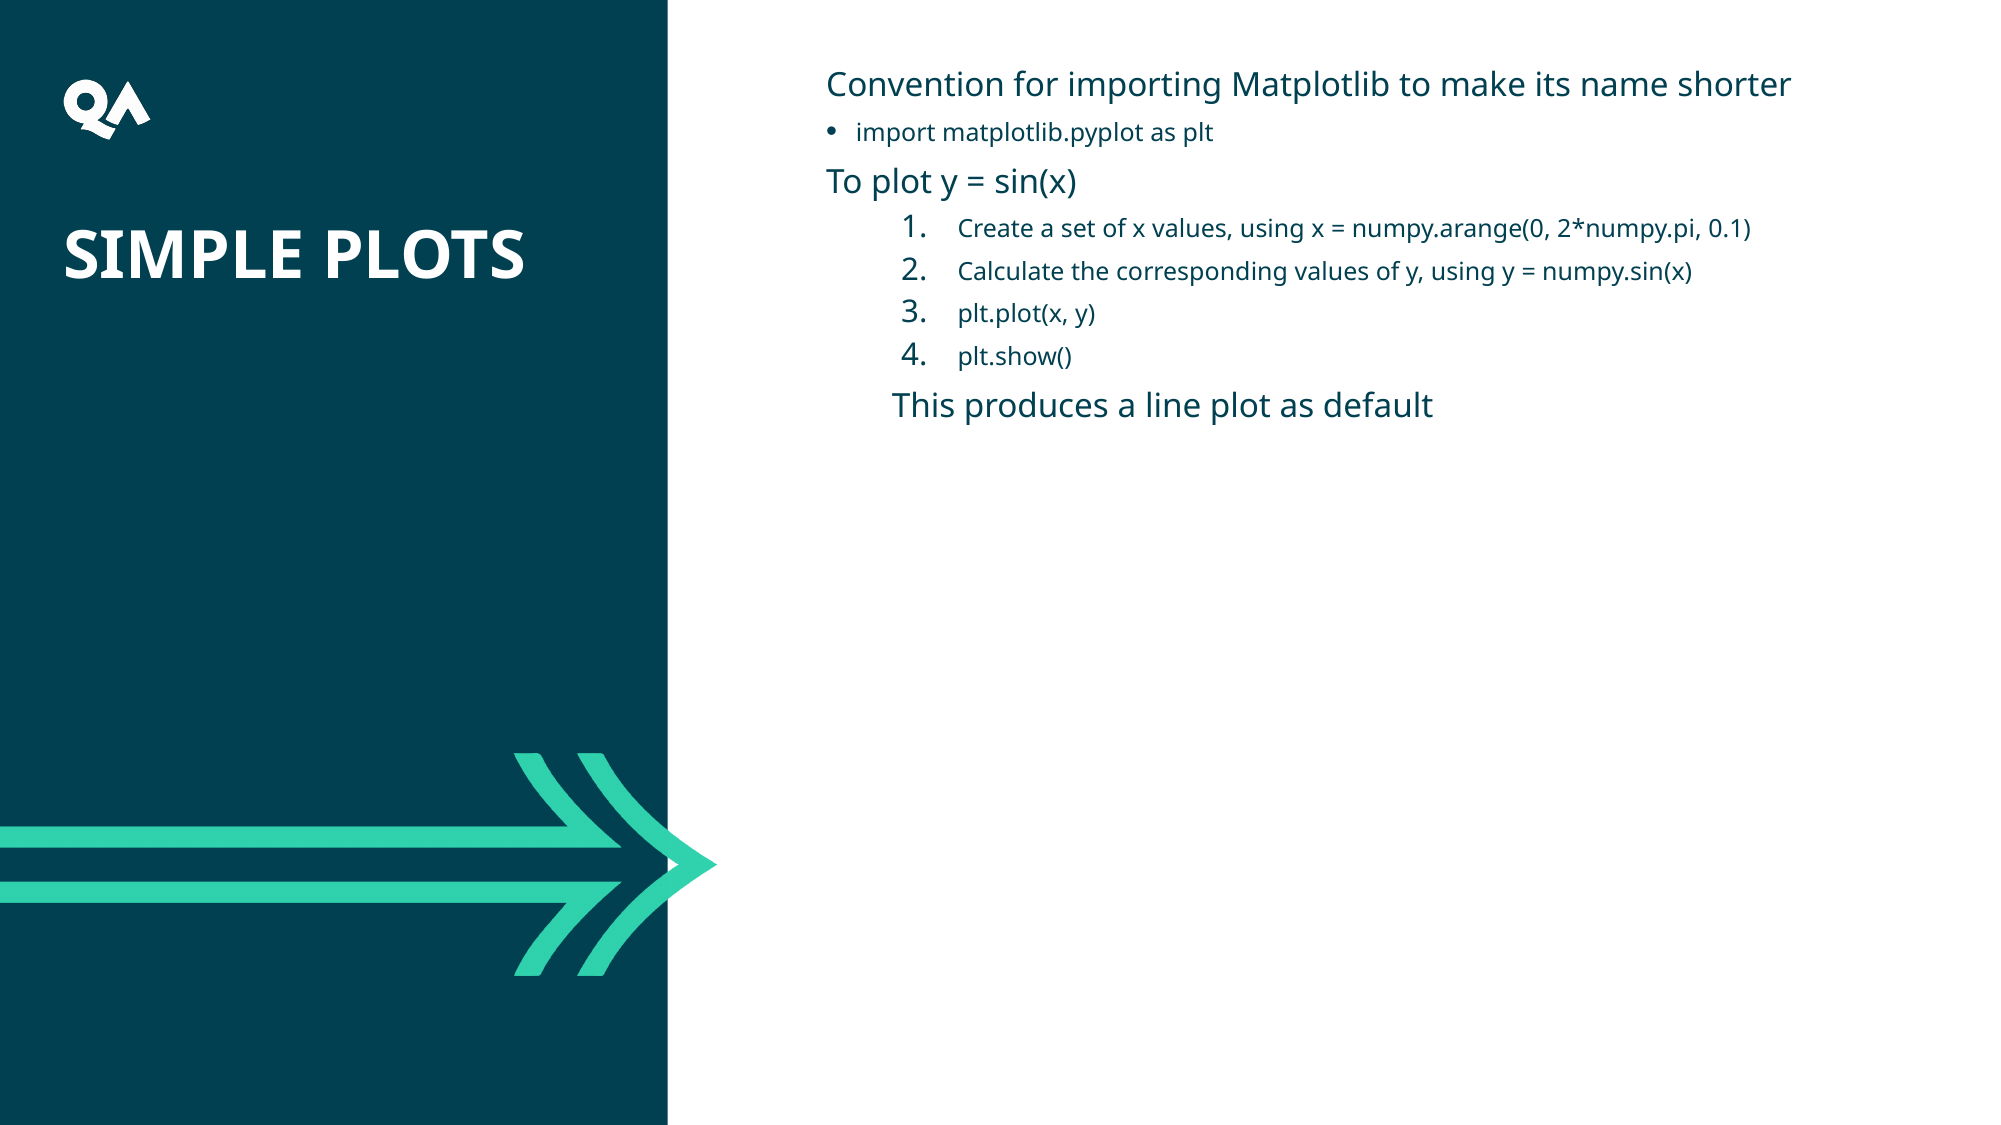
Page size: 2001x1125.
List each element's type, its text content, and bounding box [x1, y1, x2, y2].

list Convention for importing Matplotlib to make its name shorter import matplotlib.pyplot as plt To plot y = sin(x) Create a set of x values, using x = numpy.arange(0, 2*numpy.pi, 0.1) Calculate the corresponding values of y, using y = numpy.sin(x) plt.plot(x, y) plt.show() This produces a line plot as default [826, 63, 1809, 1063]
picture [107, 83, 149, 124]
picture [578, 727, 731, 995]
picture [64, 80, 114, 139]
title Simple Plots [63, 221, 628, 335]
picture [0, 882, 620, 975]
picture [0, 754, 620, 847]
